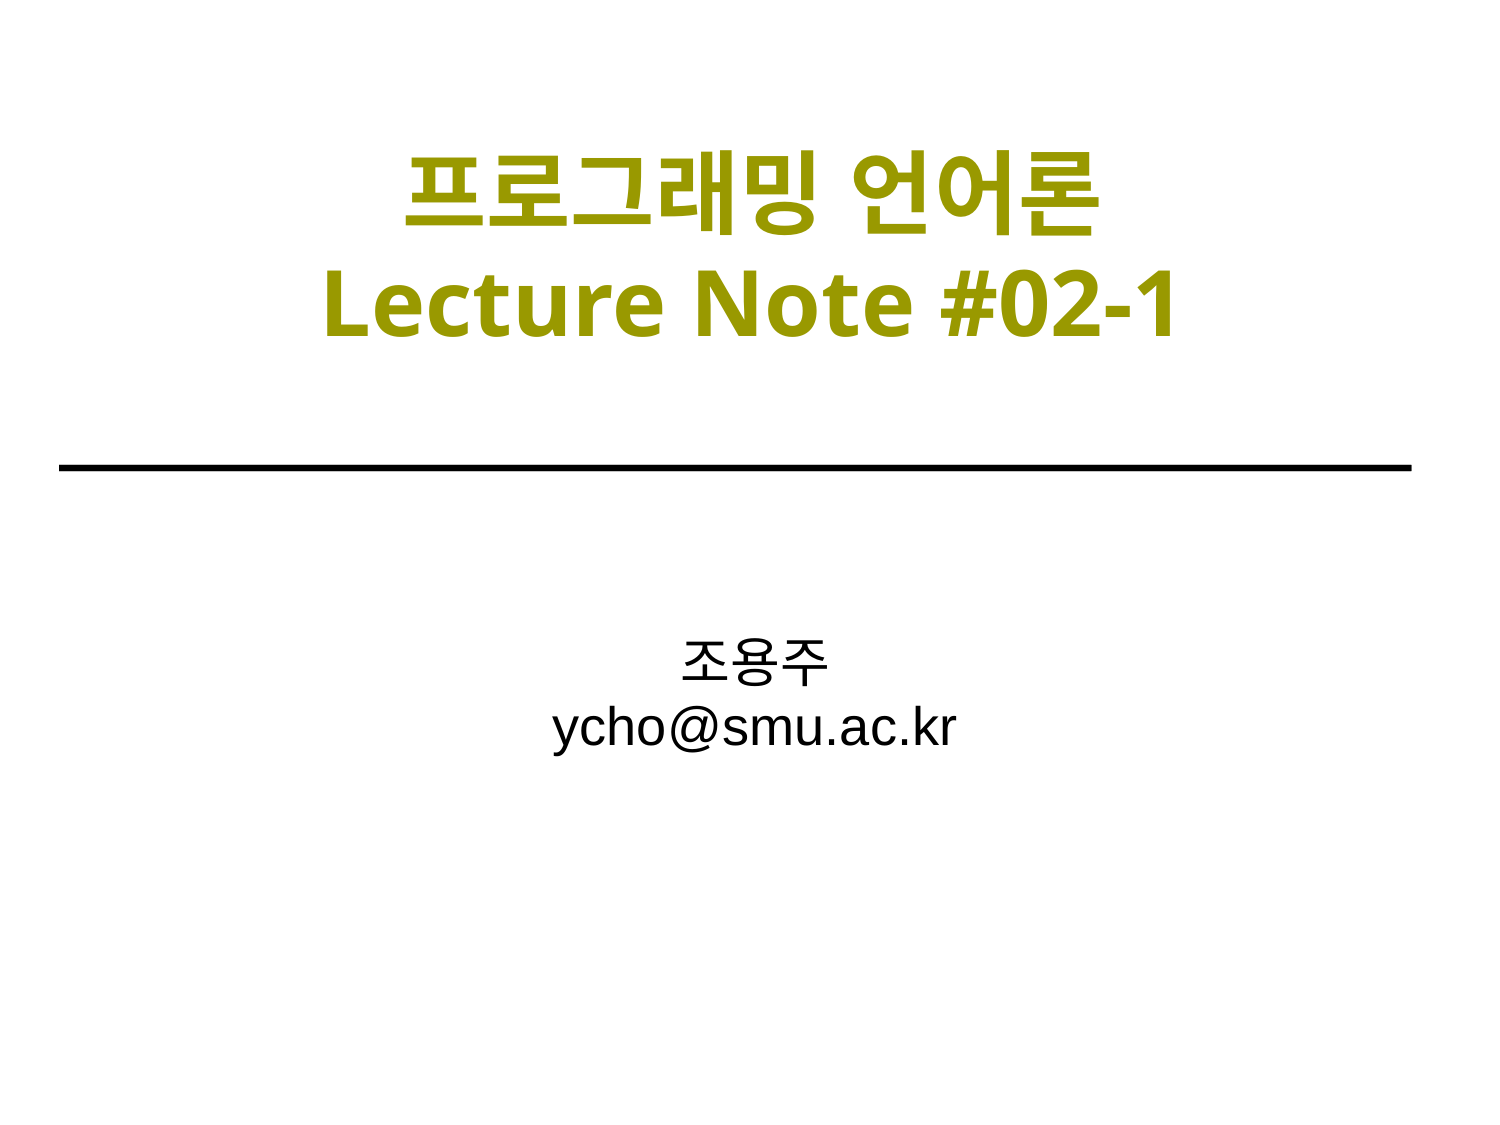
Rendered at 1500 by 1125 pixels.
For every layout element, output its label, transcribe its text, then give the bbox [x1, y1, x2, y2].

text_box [52, 105, 1454, 445]
subtitle 조용주 ycho@smu.ac.kr [230, 633, 1281, 921]
